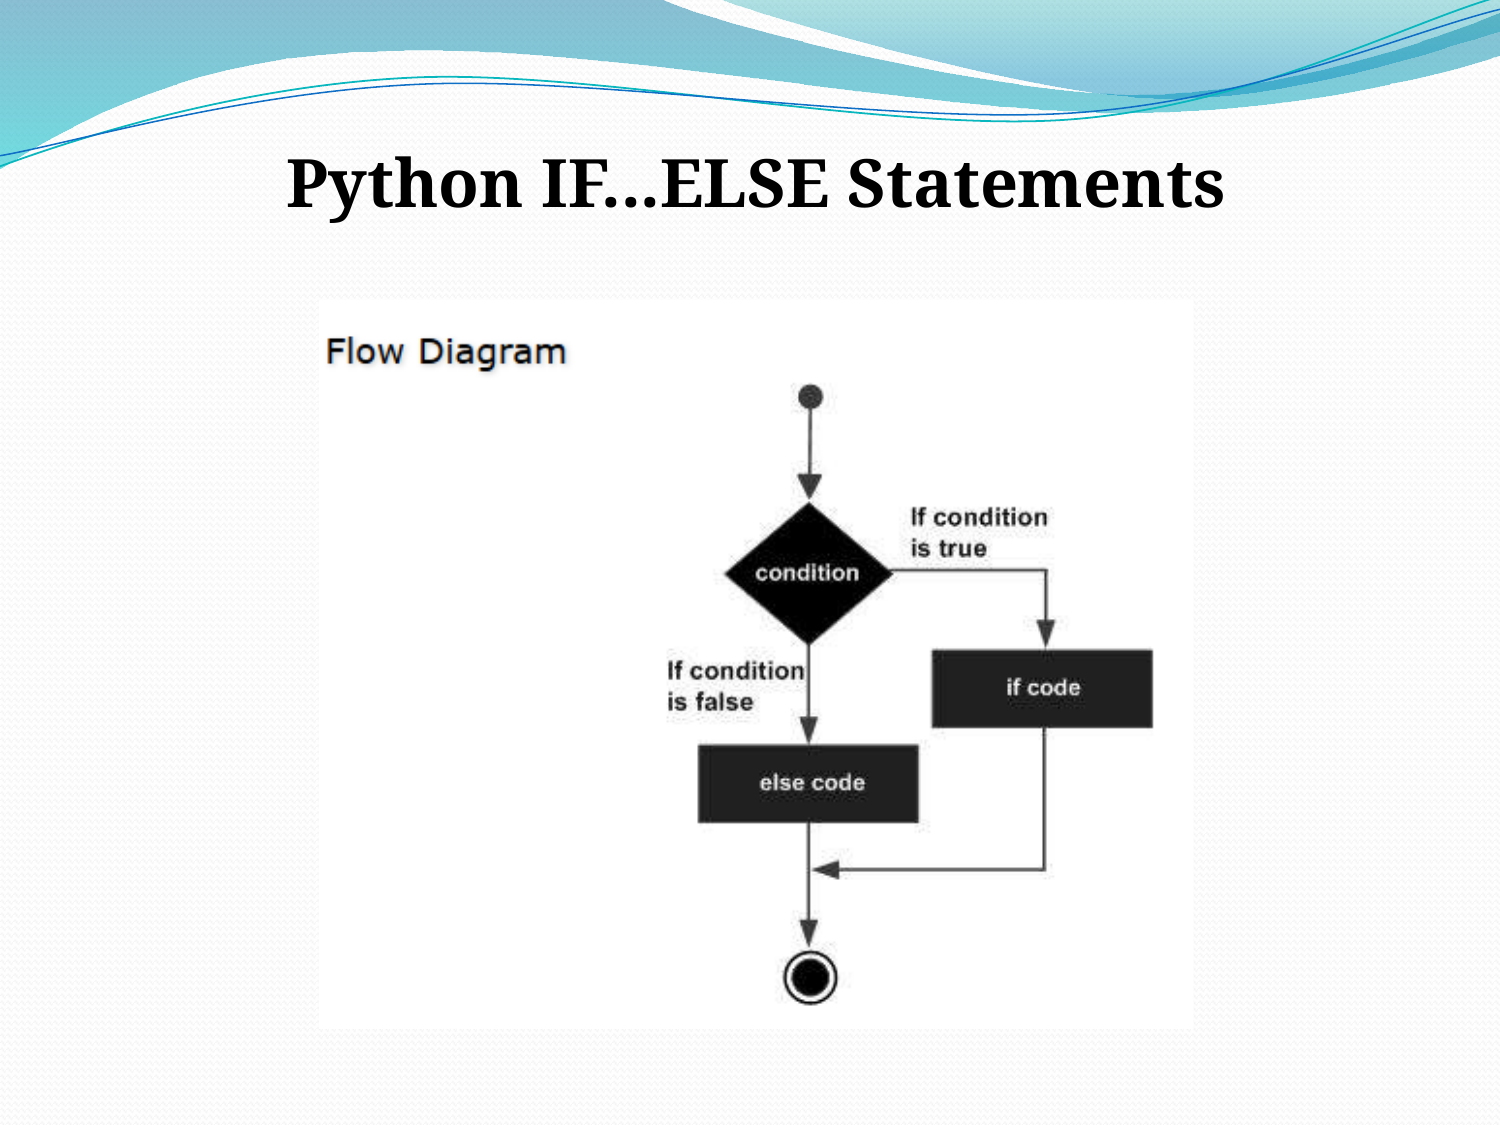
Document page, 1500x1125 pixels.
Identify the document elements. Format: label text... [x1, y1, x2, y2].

picture [318, 299, 1195, 1029]
text_box Python IF...ELSE Statements [62, 133, 1450, 229]
